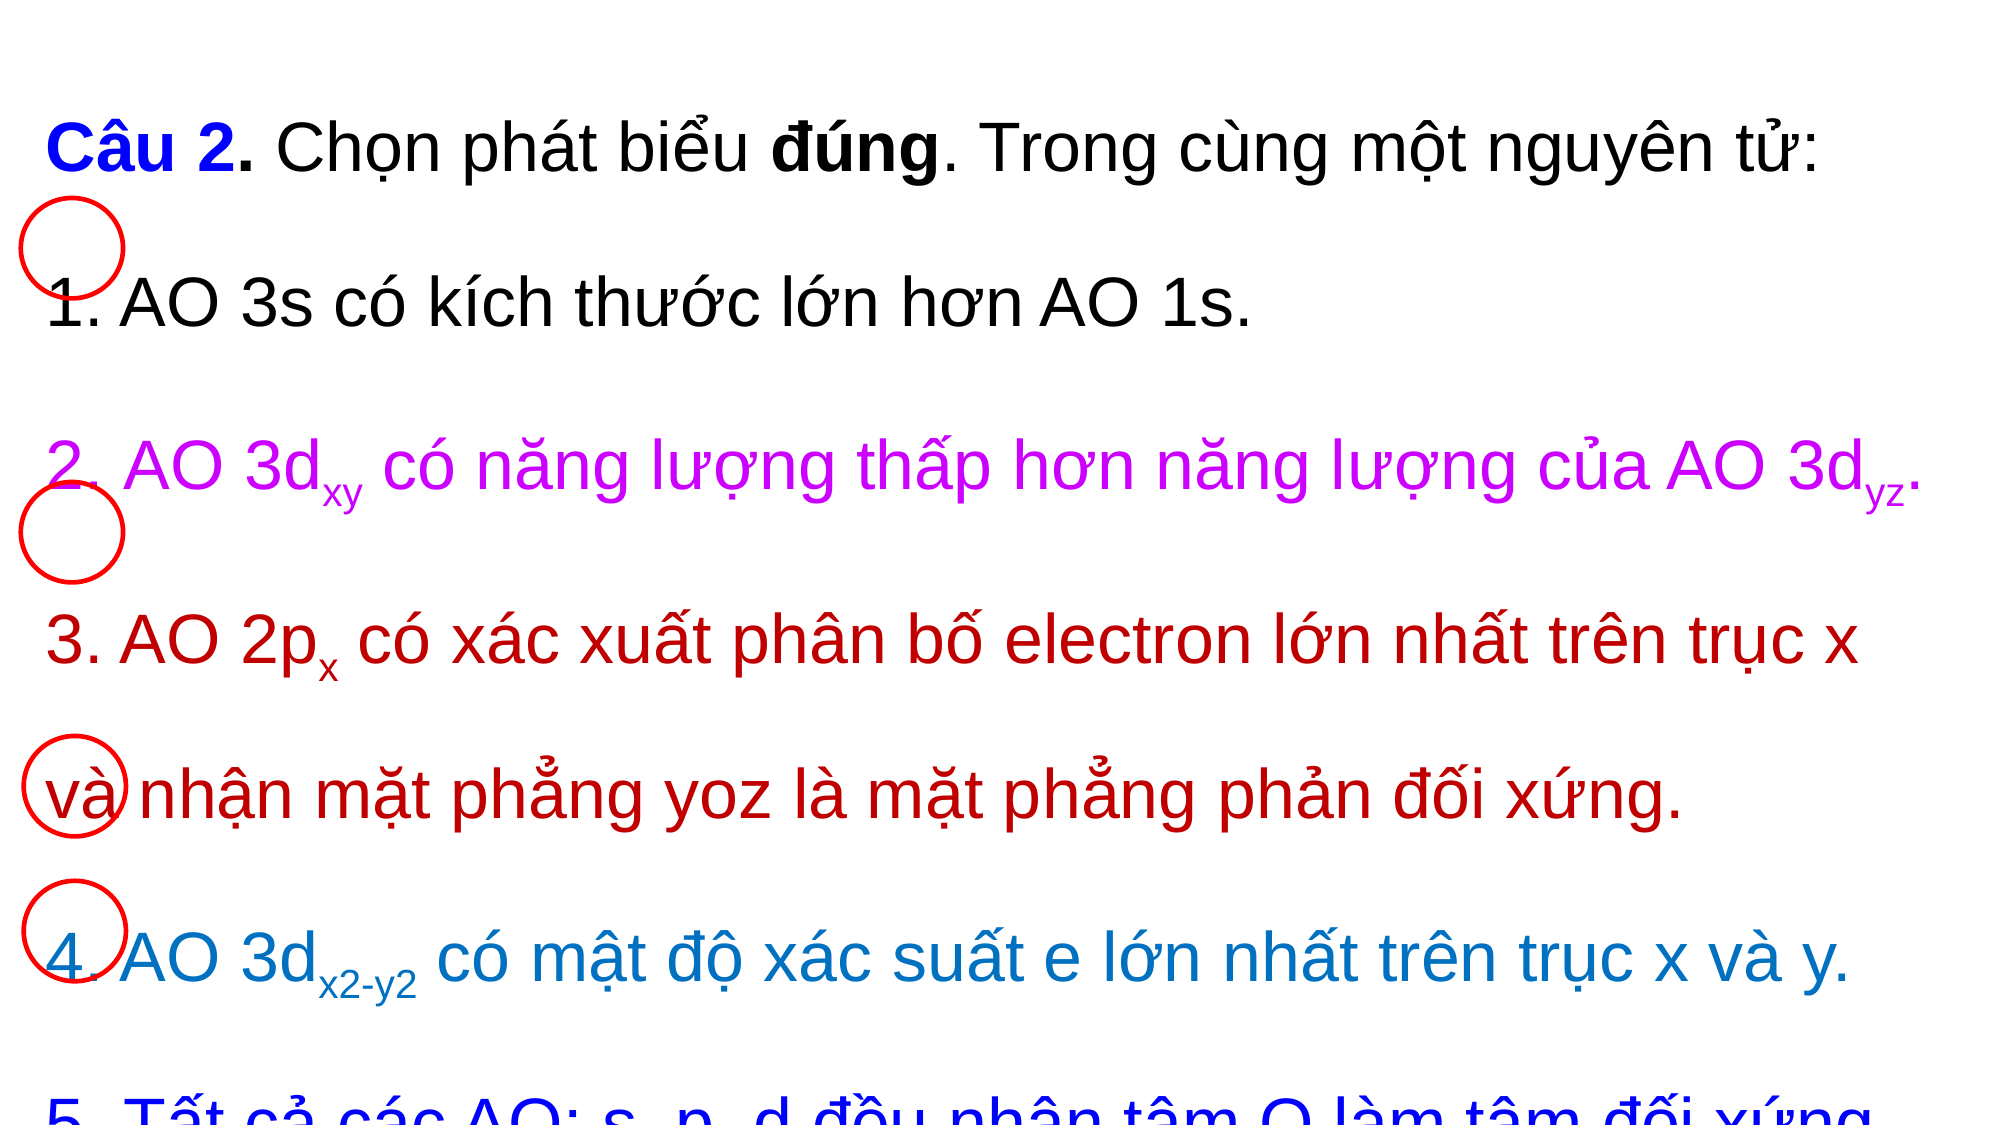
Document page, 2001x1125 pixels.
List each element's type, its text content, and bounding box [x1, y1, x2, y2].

text_box [19, 196, 125, 300]
text_box [22, 734, 127, 838]
text_box [22, 879, 127, 983]
subtitle Câu 2. Chọn phát biểu đúng. Trong cùng một nguyên tử: 1. AO 3s có kích thước lớn hơn AO 1s. 2. AO 3dxy có năng lượng thấp hơn năng lượng của AO 3dyz. 3. AO 2px có xác xuất phân bố electron lớn nhất trên trục x và nhận mặt phẳng yoz là mặt phẳng phản đối xứng. 4. AO 3dx2-y2 có mật độ xác suất e lớn nhất trên trục x và y. 5. Tất cả các AO: s, p, d đều nhận tâm O làm tâm đối xứng. [30, 35, 1964, 1125]
text_box [19, 480, 125, 584]
